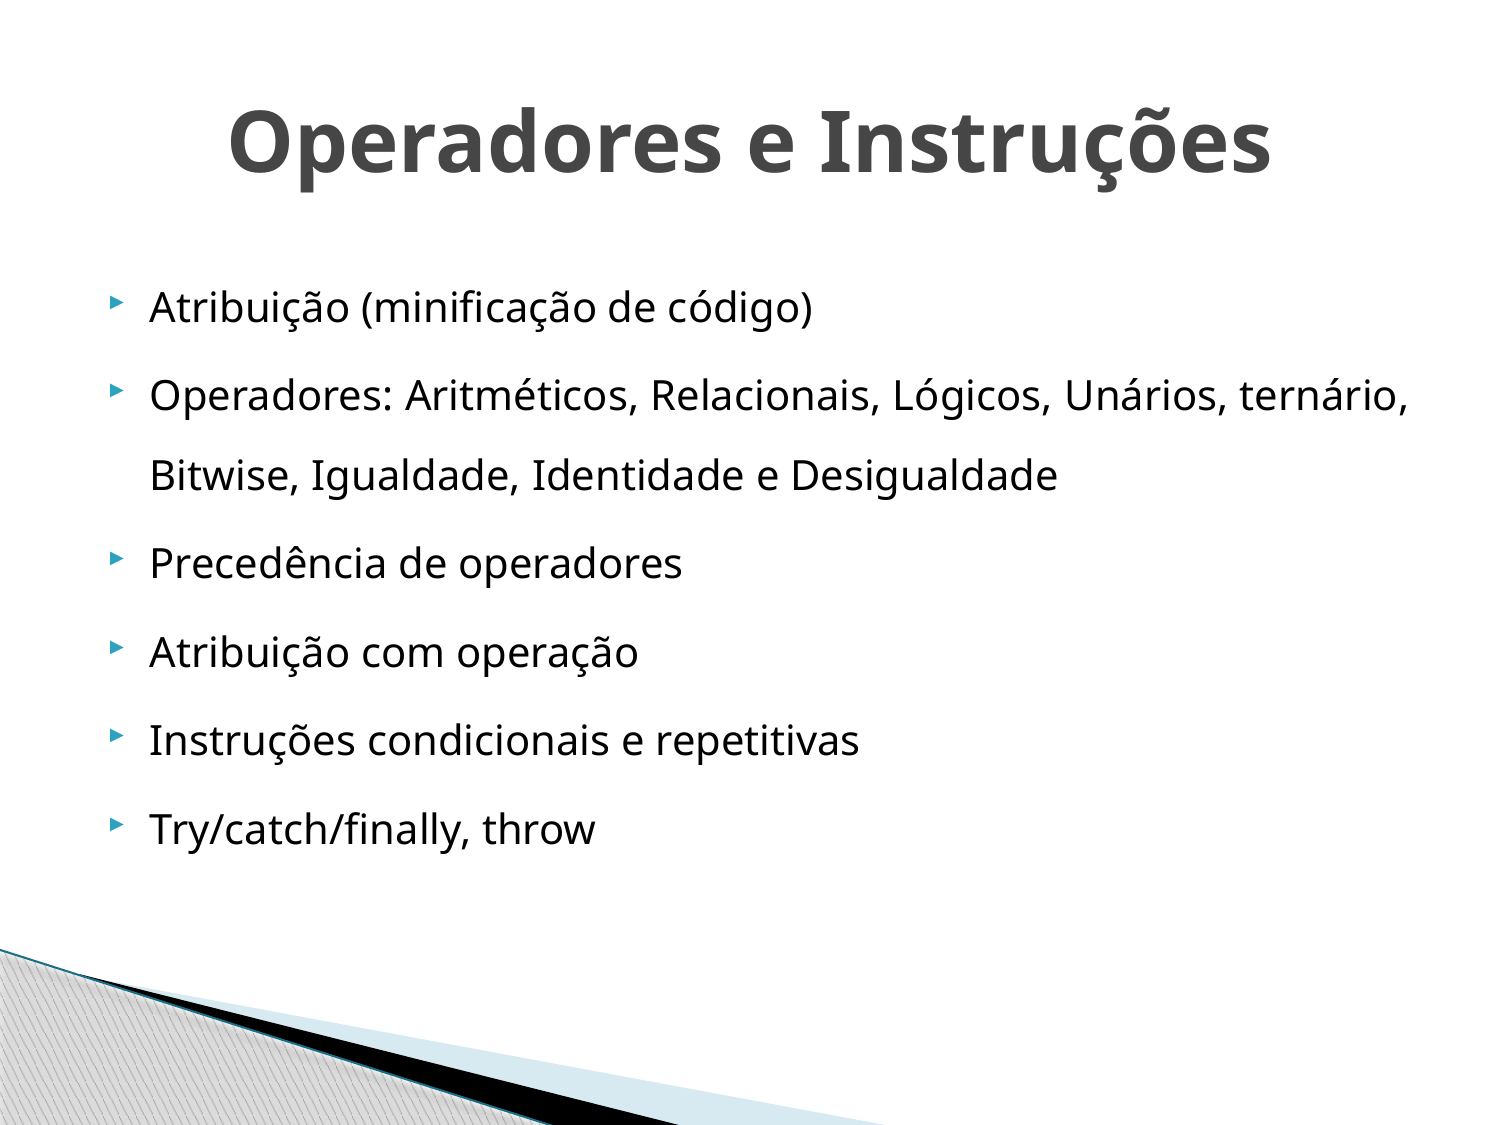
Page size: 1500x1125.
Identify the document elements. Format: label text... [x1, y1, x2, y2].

list Atribuição (minificação de código) Operadores: Aritméticos, Relacionais, Lógicos, Unários, ternário, Bitwise, Igualdade, Identidade e Desigualdade Precedência de operadores Atribuição com operação Instruções condicionais e repetitivas Try/catch/finally, throw [75, 243, 1425, 941]
title Operadores e Instruções [75, 45, 1425, 233]
